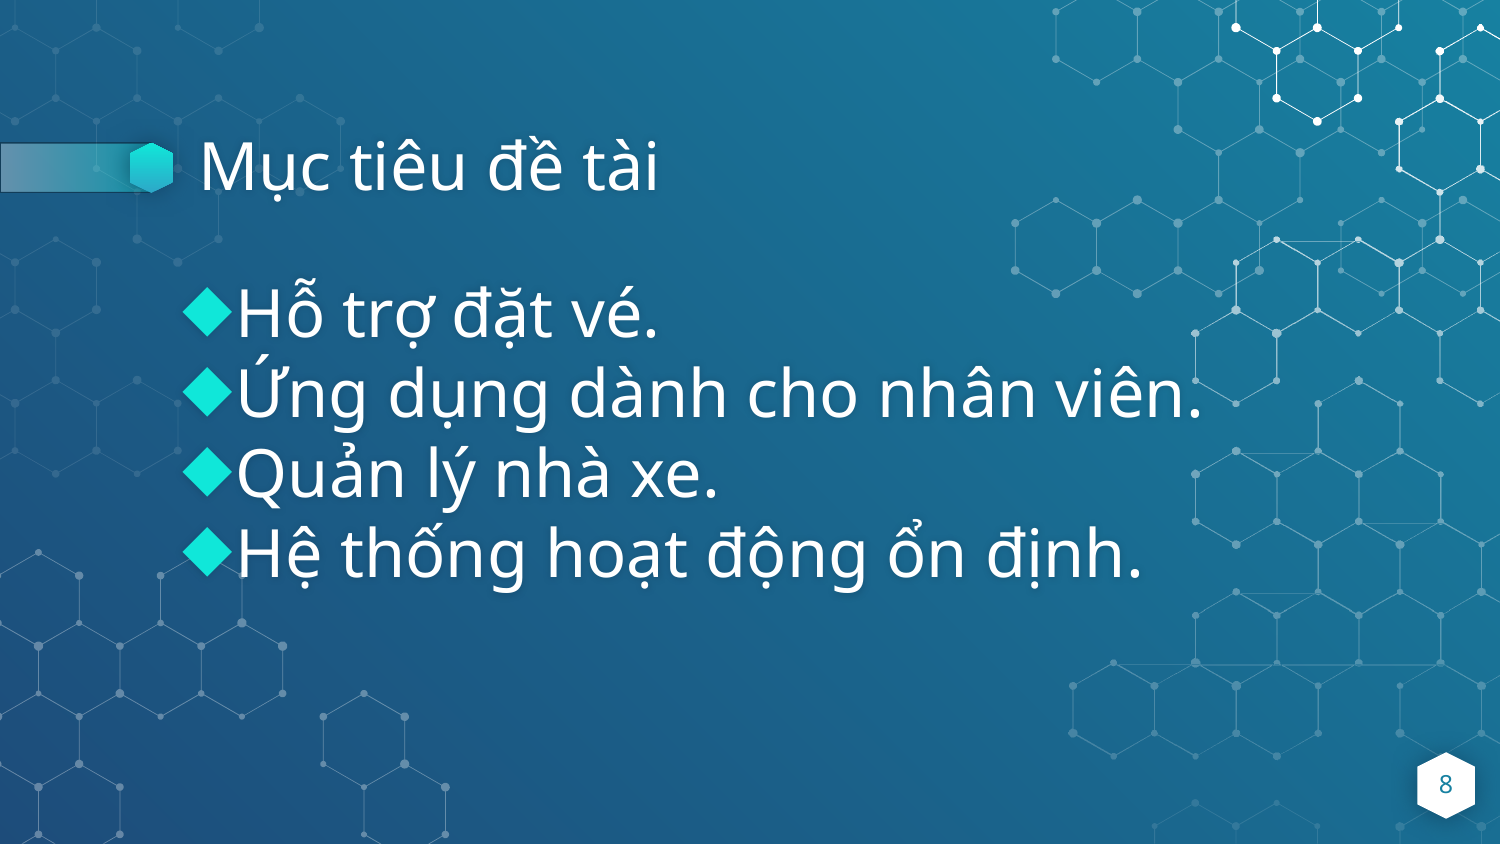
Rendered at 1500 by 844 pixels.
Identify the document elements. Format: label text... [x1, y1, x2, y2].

title Mục tiêu đề tài [198, 140, 1302, 198]
list Hỗ trợ đặt vé. Ứng dụng dành cho nhân viên. Quản lý nhà xe. Hệ thống hoạt động ổn định. [160, 270, 1265, 617]
slide_number 8 [1417, 752, 1475, 819]
